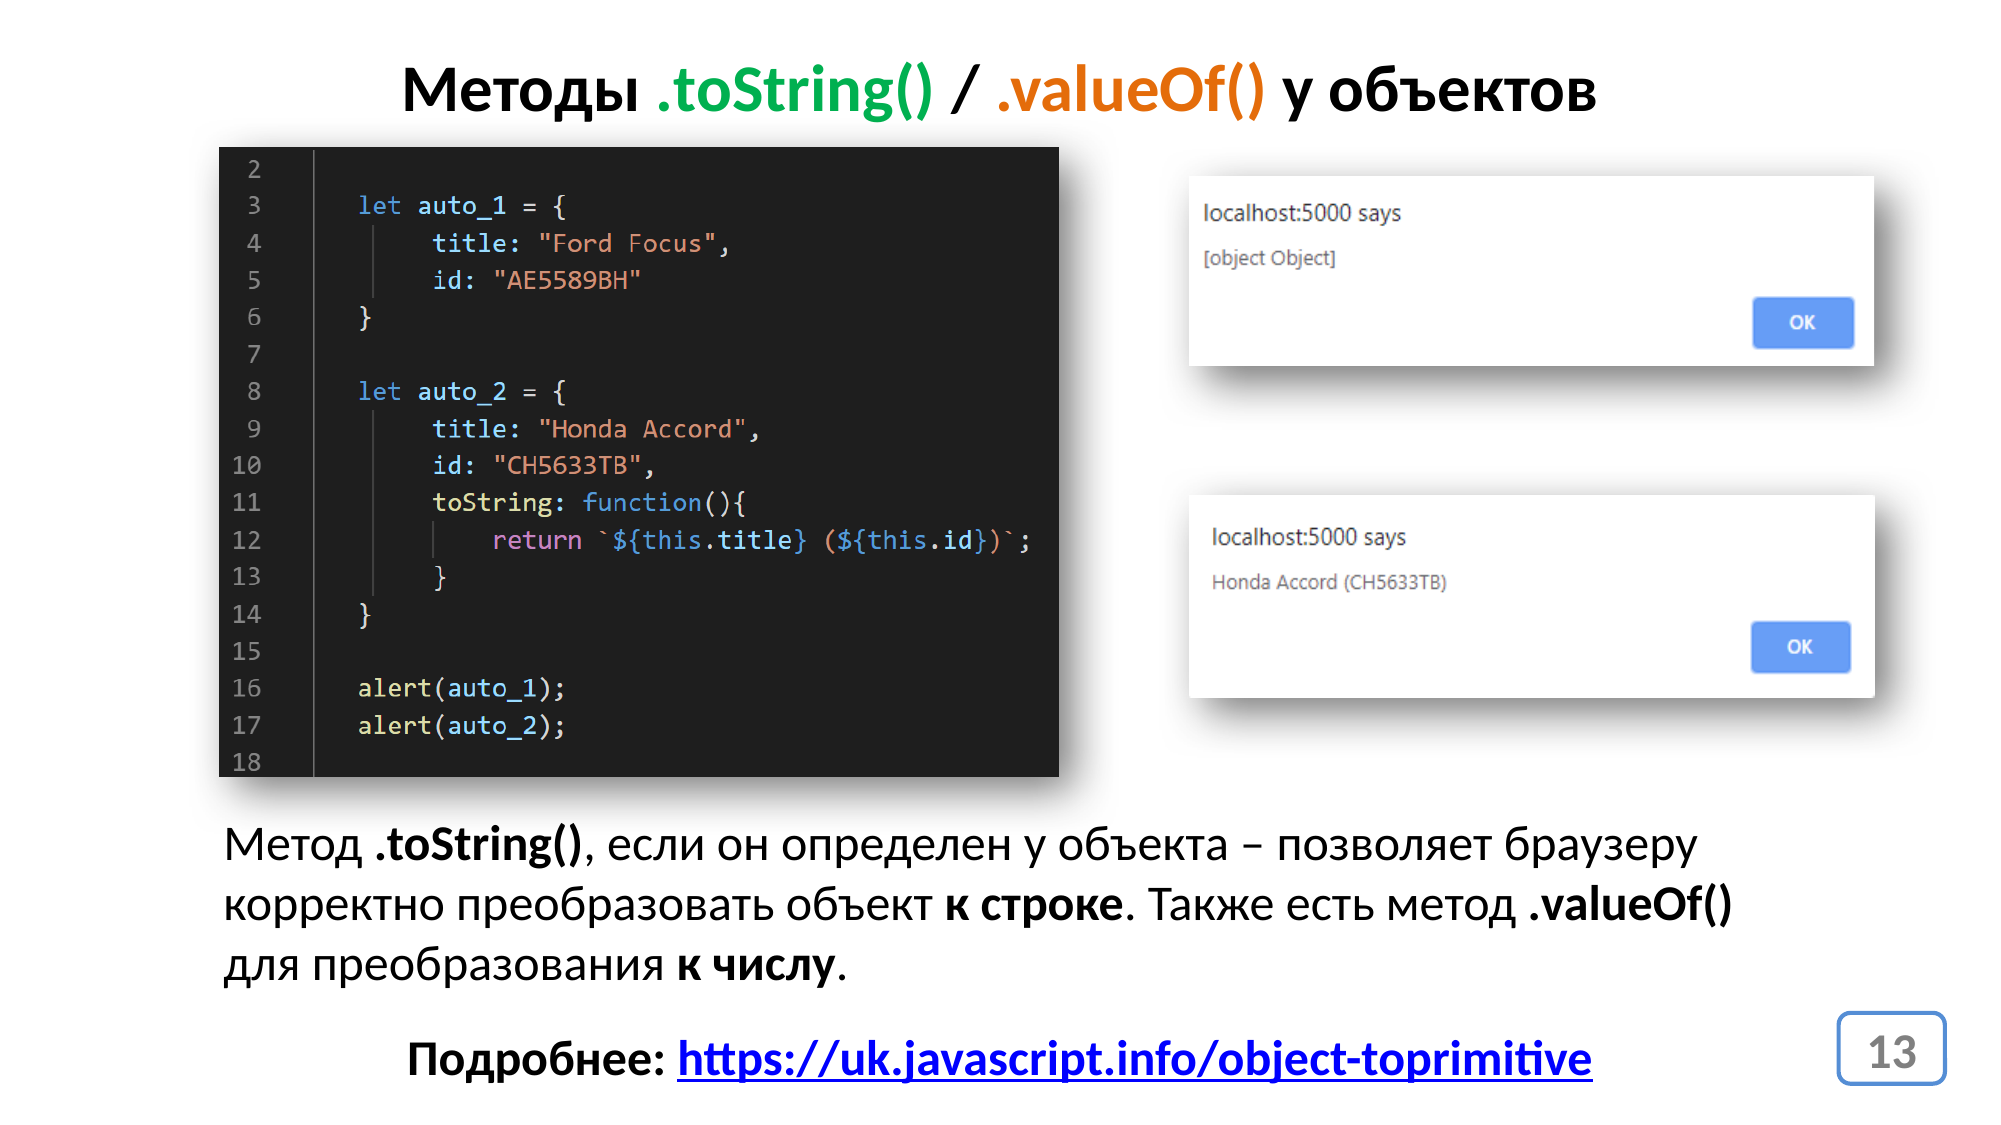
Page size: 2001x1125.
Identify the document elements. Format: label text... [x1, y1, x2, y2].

text_box Подробнее: https://uk.javascript.info/object-toprimitive [0, 1018, 2000, 1125]
text_box Методы .toString() / .valueOf() у объектов [0, 37, 2000, 133]
picture [1188, 495, 1875, 698]
text_box Метод .toString(), если он определен у объекта – позволяет браузеру корректно преобразовать объект к строке. Также есть метод .valueOf() для преобразования к числу. [208, 802, 1804, 998]
picture [219, 147, 1059, 777]
text_box 13 [1838, 1010, 1946, 1018]
picture [1188, 176, 1875, 366]
